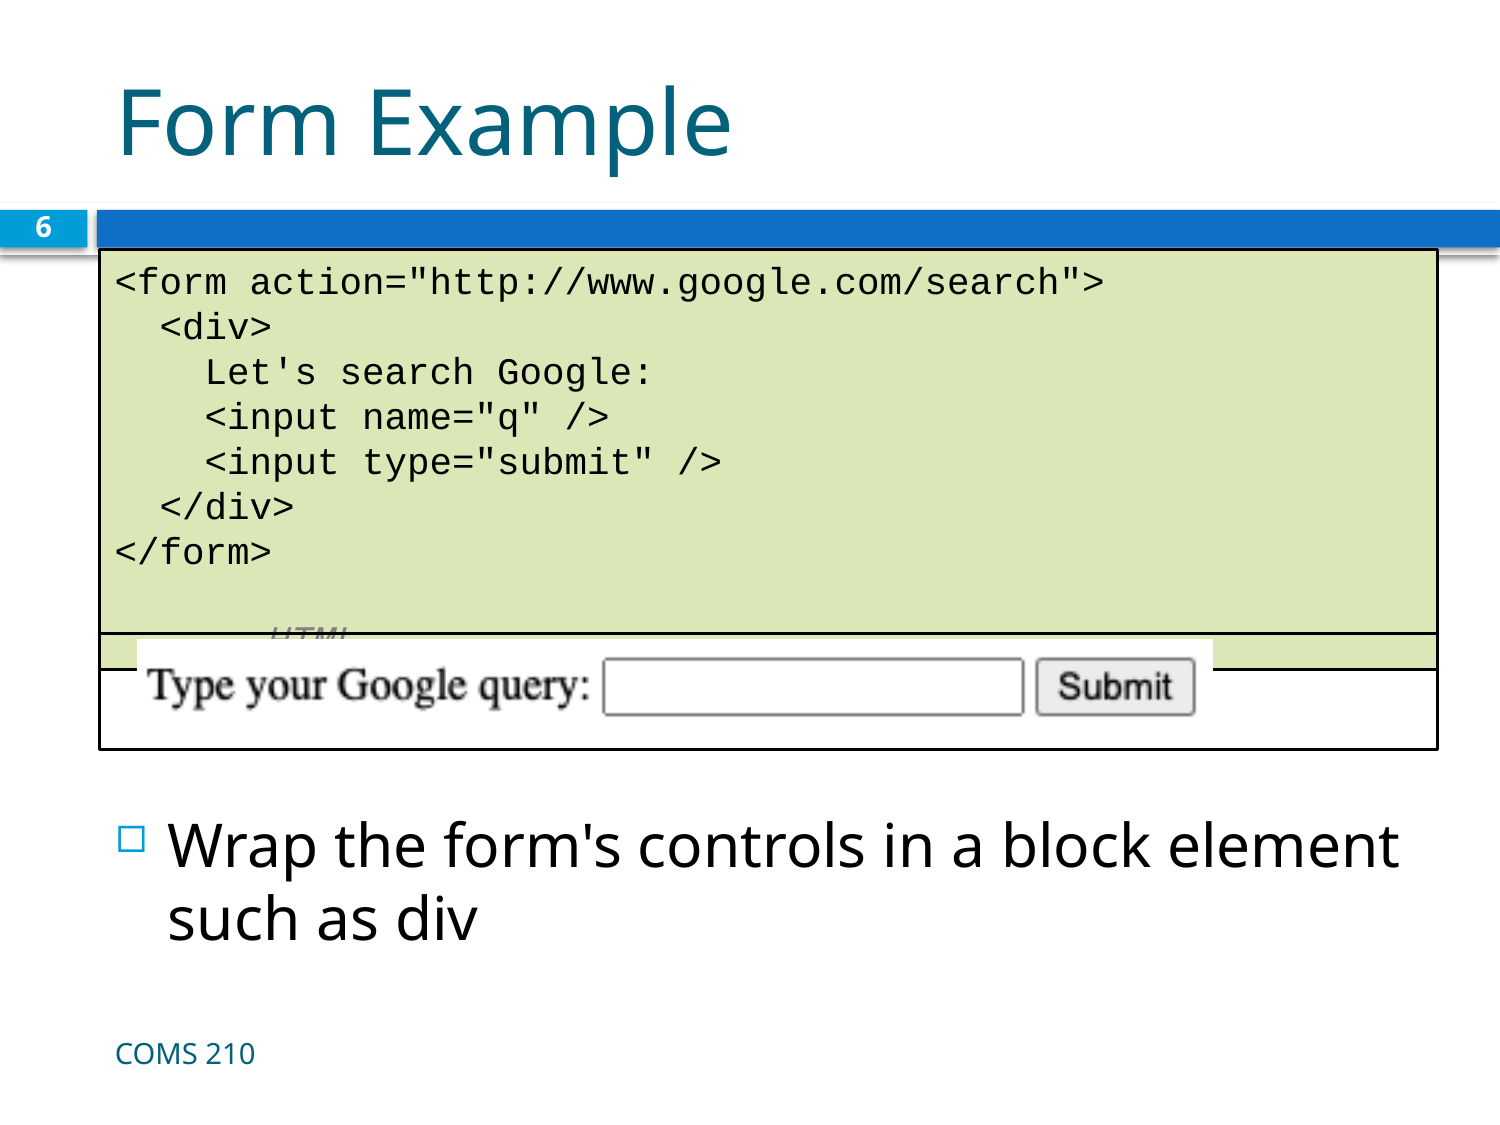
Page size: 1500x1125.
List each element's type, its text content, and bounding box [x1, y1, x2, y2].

text_box <form action="http://www.google.com/search"> <div> Let's search Google: <input name="q" /> <input type="submit" /> </div> </form> HTML [99, 249, 1438, 633]
footer COMS 210 [99, 1025, 990, 1085]
list Wrap the form's controls in a block element such as div [100, 799, 1439, 1001]
picture [137, 639, 1213, 746]
slide_number 6 [0, 208, 88, 249]
text_box [99, 633, 1438, 750]
title Form Example [100, 37, 1439, 201]
